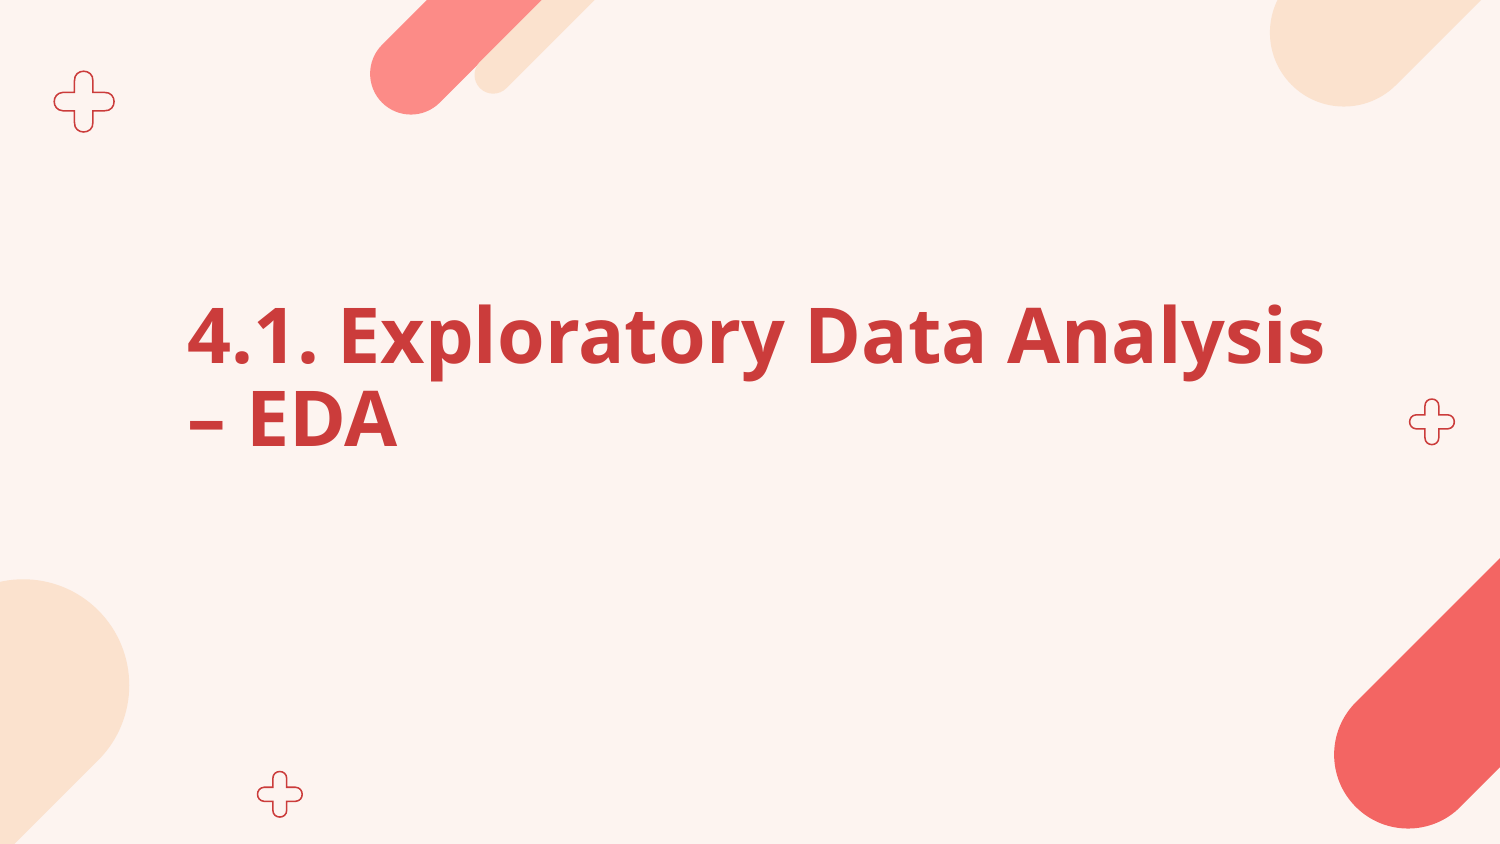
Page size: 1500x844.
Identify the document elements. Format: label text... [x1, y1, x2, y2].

title 4.1. Exploratory Data Analysis – EDA [172, 210, 1372, 550]
